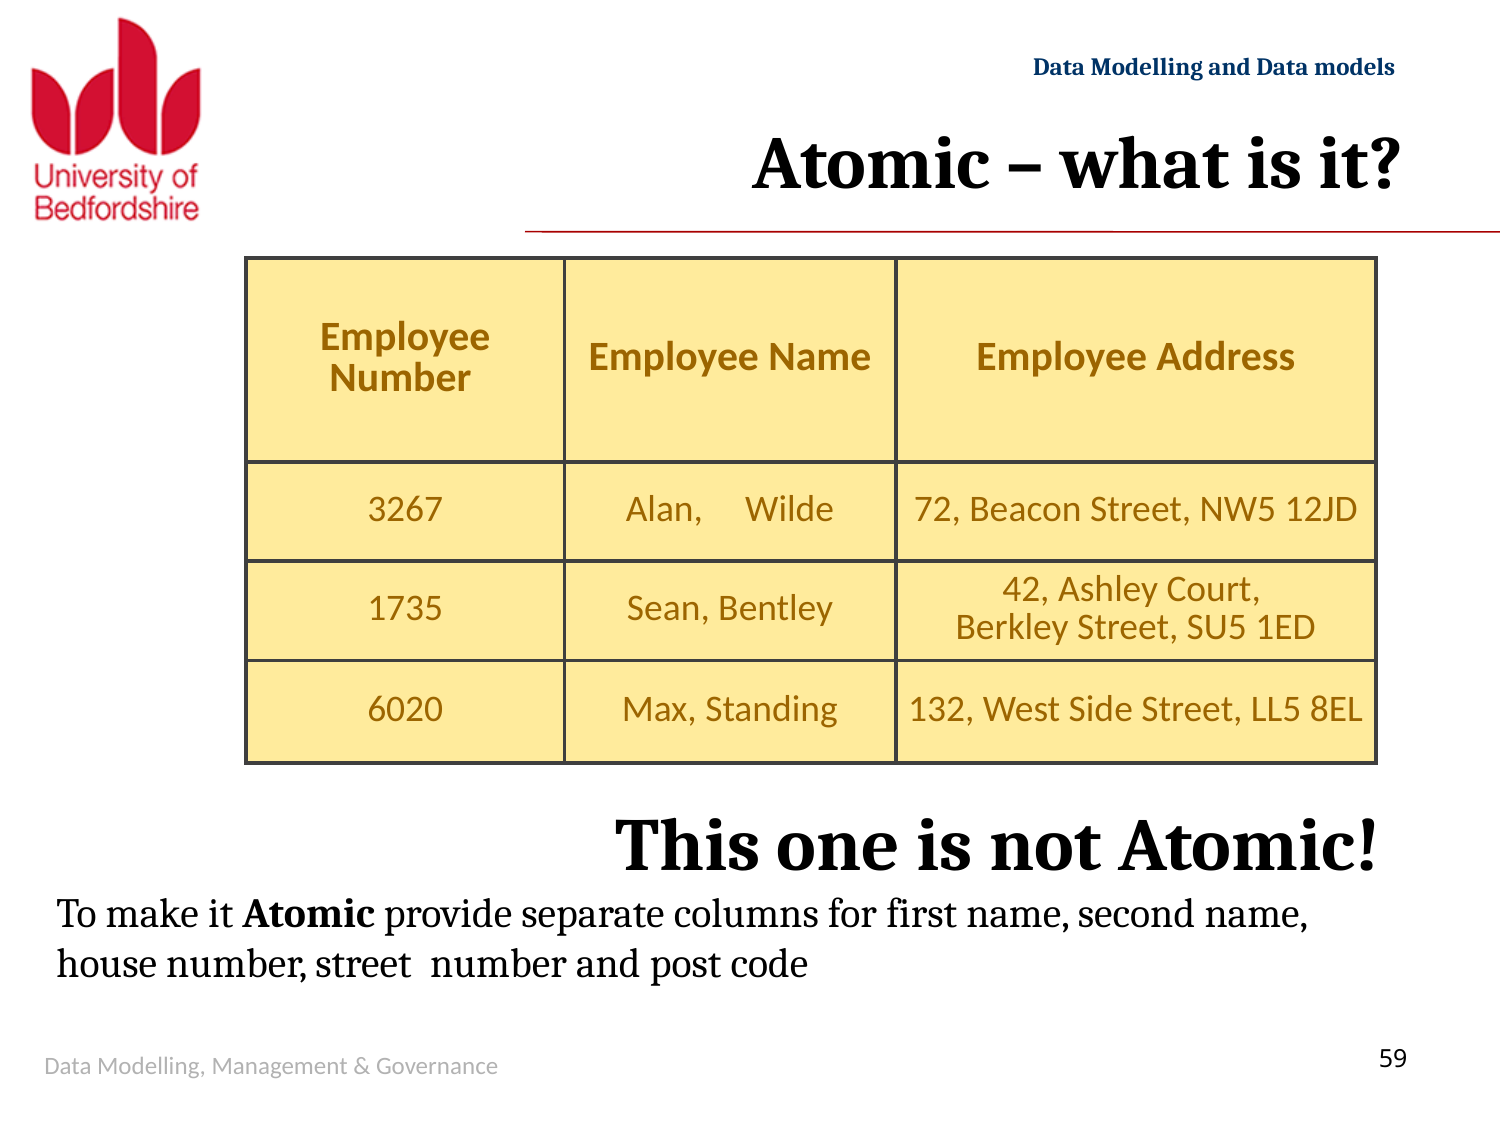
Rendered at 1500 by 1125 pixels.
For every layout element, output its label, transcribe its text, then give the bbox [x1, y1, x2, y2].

table_header Employee Address [898, 260, 1374, 460]
table_cell 1735 [248, 563, 563, 659]
title Atomic – what is it? [268, 101, 1419, 215]
table_cell 6020 [248, 662, 563, 761]
table_header Employee Number [248, 260, 563, 460]
footer Data Modelling, Management & Governance [29, 1035, 691, 1095]
table_cell 72, Beacon Street, NW5 12JD [898, 464, 1374, 559]
text_box This one is not Atomic! To make it Atomic provide separate columns for first name, second name, house number, street number and post code [41, 834, 1396, 947]
table_cell 42, Ashley Court, Berkley Street, SU5 1ED [898, 563, 1374, 659]
table_cell 132, West Side Street, LL5 8EL [898, 662, 1374, 761]
table_cell Max, Standing [566, 662, 894, 761]
table_cell Sean, Bentley [566, 563, 894, 659]
table_cell 3267 [248, 464, 563, 559]
table_cell Alan, Wilde [566, 464, 894, 559]
picture [0, 0, 237, 236]
table_header Employee Name [566, 260, 894, 460]
